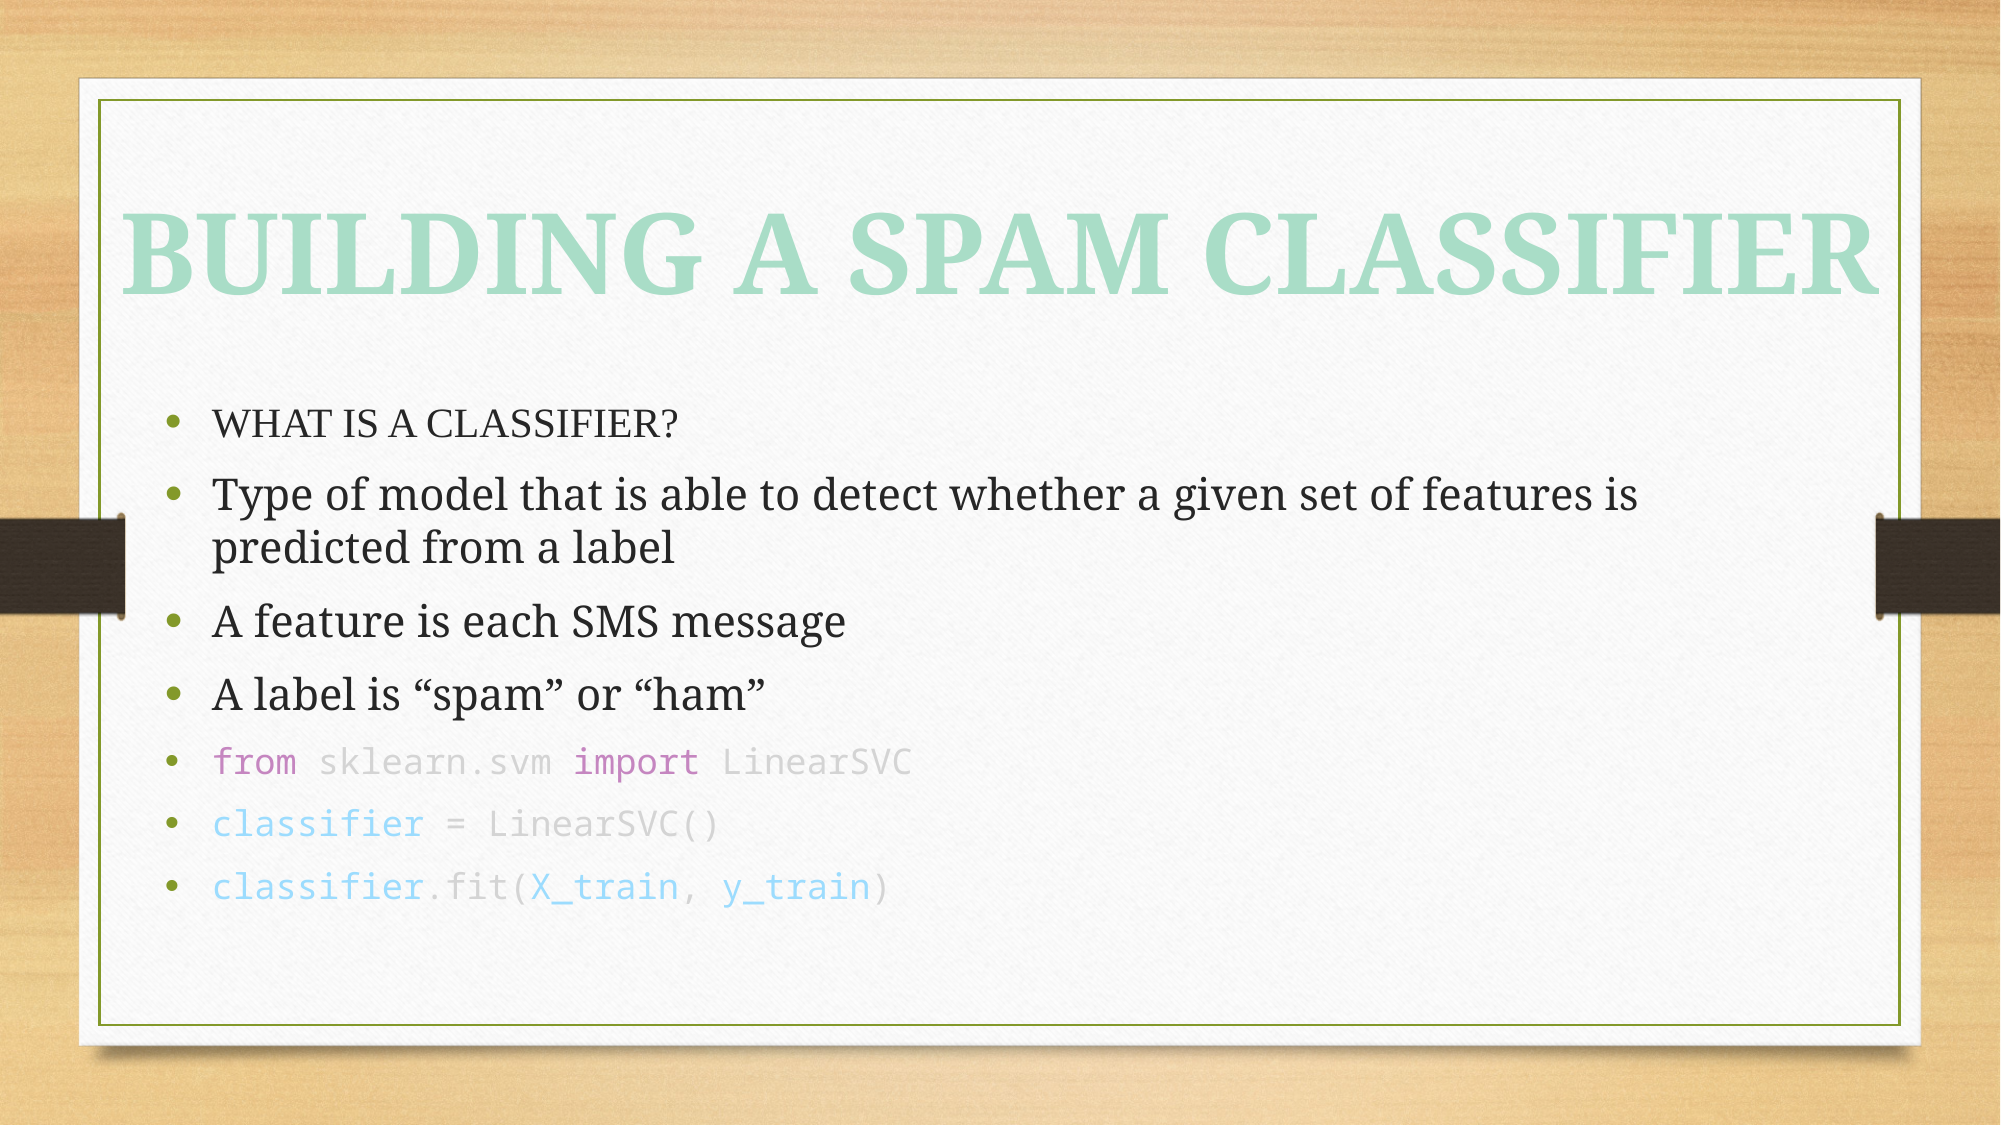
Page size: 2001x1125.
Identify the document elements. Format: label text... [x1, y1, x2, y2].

picture [0, 0, 2001, 1125]
text_box BUILDING A SPAM CLASSIFIER [105, 174, 1895, 325]
list WHAT IS A CLASSIFIER? Type of model that is able to detect whether a given set of features is predicted from a label A feature is each SMS message A label is “spam” or “ham” from sklearn.svm import LinearSVC classifier = LinearSVC() classifier.fit(X_train, y_train) [149, 388, 1850, 950]
